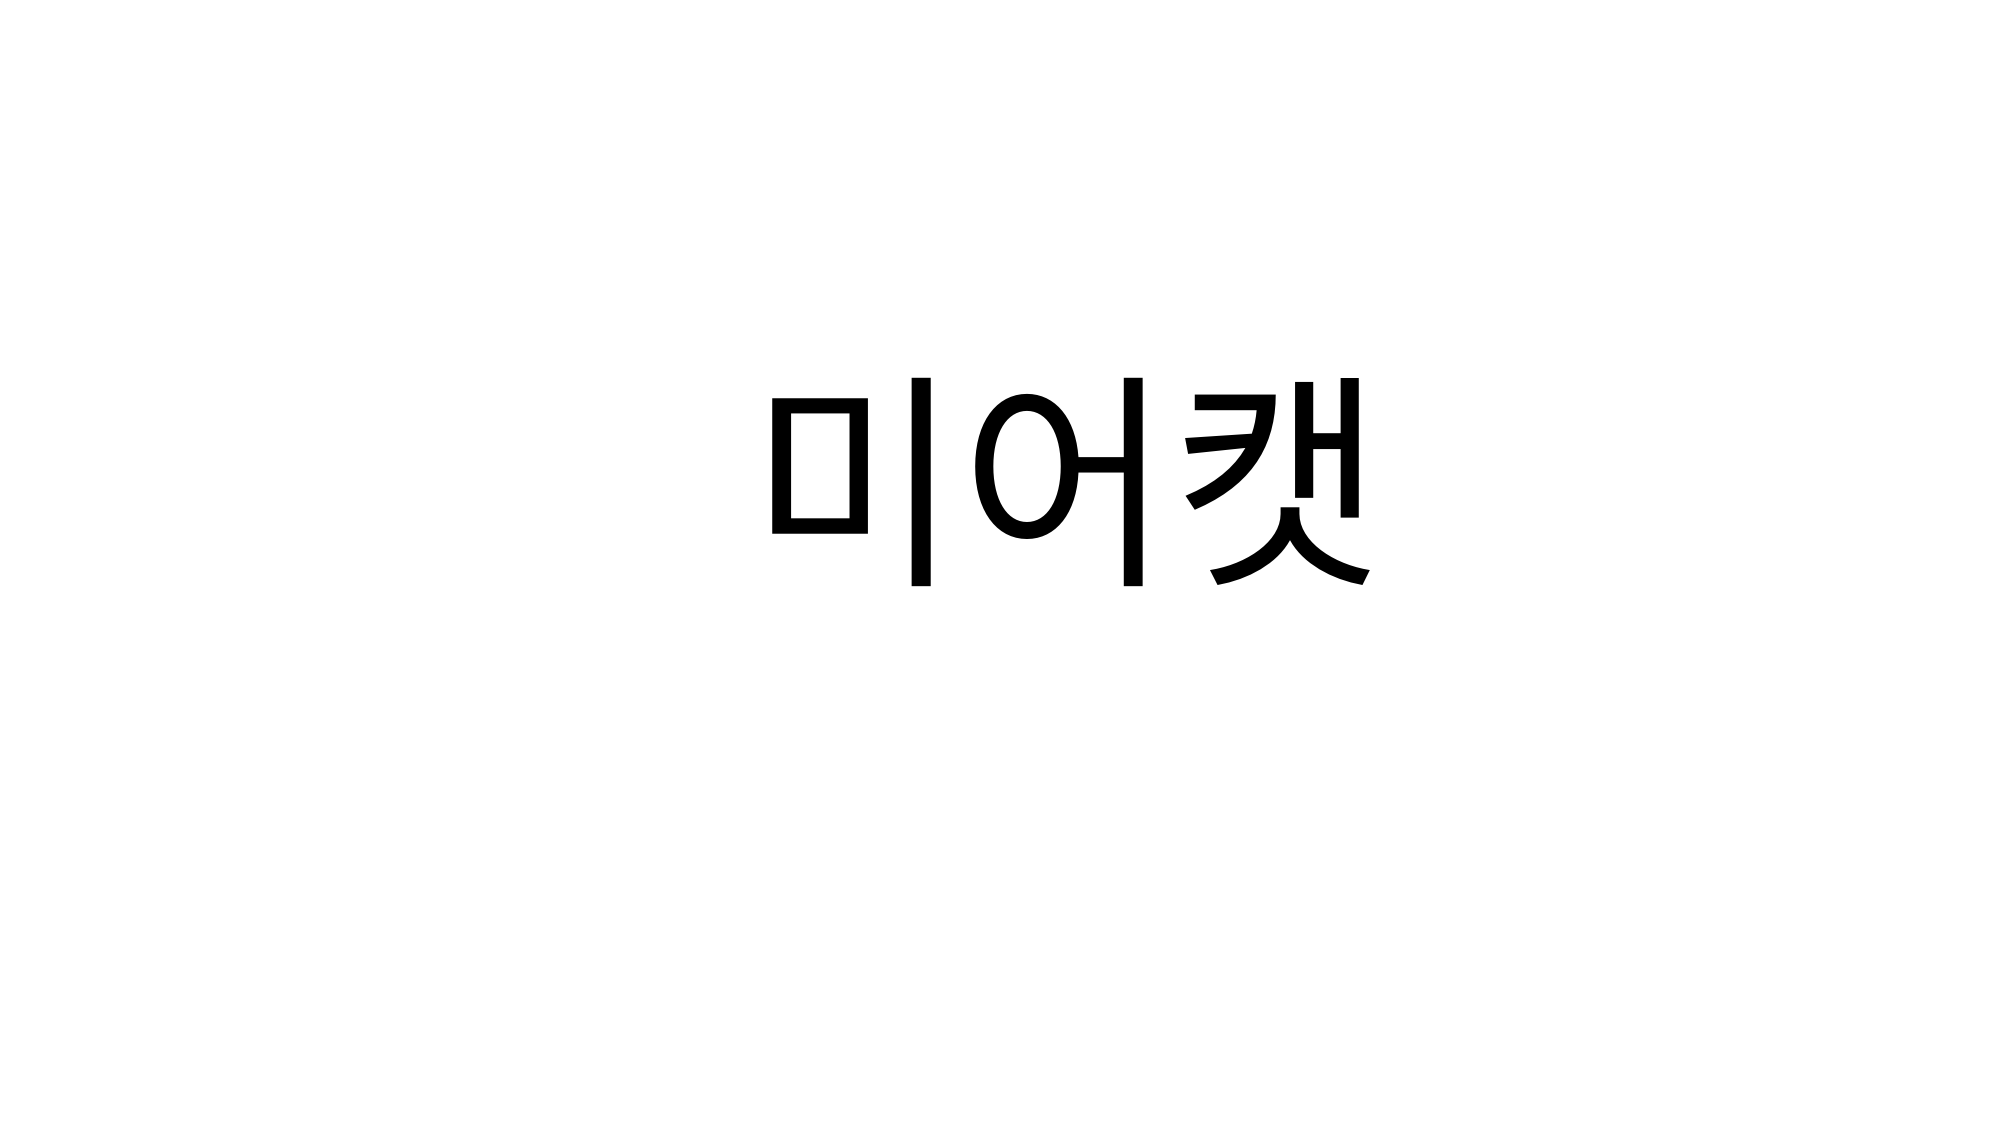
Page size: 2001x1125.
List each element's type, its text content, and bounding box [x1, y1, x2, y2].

list 미어캣 [734, 362, 1434, 687]
